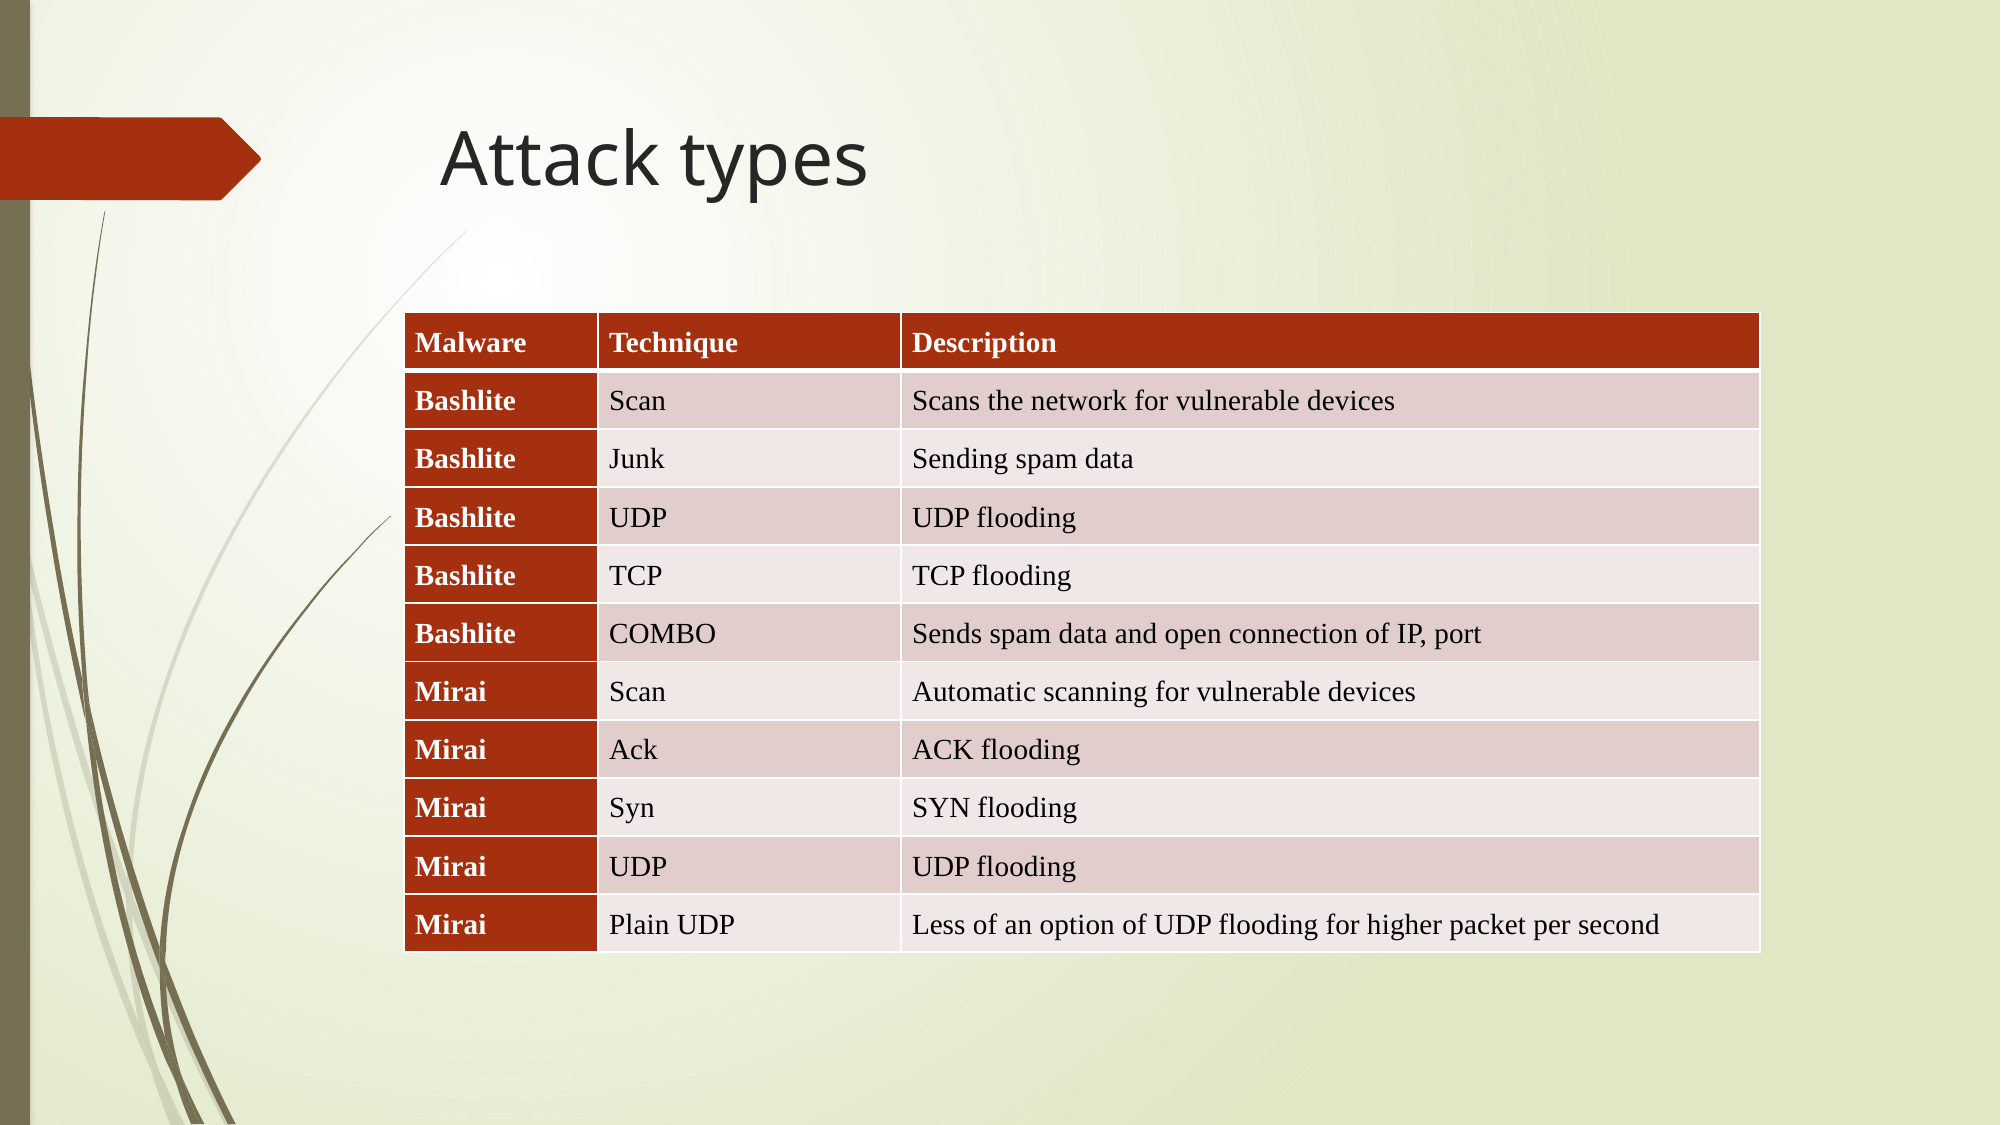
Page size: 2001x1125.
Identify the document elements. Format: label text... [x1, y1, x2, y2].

table_cell Mirai [405, 721, 597, 777]
table_cell Ack [599, 721, 900, 777]
table_cell Scan [599, 662, 900, 719]
table_cell Mirai [405, 662, 597, 719]
table_cell Syn [599, 779, 900, 835]
table_cell UDP flooding [902, 837, 1759, 893]
table_cell Bashlite [405, 430, 597, 486]
table_cell COMBO [599, 604, 900, 661]
table_header Malware [405, 313, 597, 368]
table_cell Sending spam data [902, 430, 1759, 486]
table_cell ACK flooding [902, 721, 1759, 777]
table_cell Junk [599, 430, 900, 486]
table_header Technique [599, 313, 900, 368]
table_cell Bashlite [405, 604, 597, 661]
table_cell TCP flooding [902, 546, 1759, 602]
table_cell Scans the network for vulnerable devices [902, 373, 1759, 428]
table_cell Mirai [405, 837, 597, 893]
table_cell Automatic scanning for vulnerable devices [902, 662, 1759, 719]
table_cell UDP flooding [902, 488, 1759, 544]
table_header Description [902, 313, 1759, 368]
table_cell Mirai [405, 779, 597, 835]
table_cell Bashlite [405, 373, 597, 428]
title Attack types [425, 102, 1888, 313]
table_cell Scan [599, 373, 900, 428]
table_cell Mirai [405, 895, 597, 951]
table_cell Sends spam data and open connection of IP, port [902, 604, 1759, 661]
table_cell TCP [599, 546, 900, 602]
table_cell UDP [599, 488, 900, 544]
table_cell Less of an option of UDP flooding for higher packet per second [902, 895, 1759, 951]
table_cell Bashlite [405, 546, 597, 602]
table_cell SYN flooding [902, 779, 1759, 835]
table_cell UDP [599, 837, 900, 893]
table_cell Plain UDP [599, 895, 900, 951]
table_cell Bashlite [405, 488, 597, 544]
